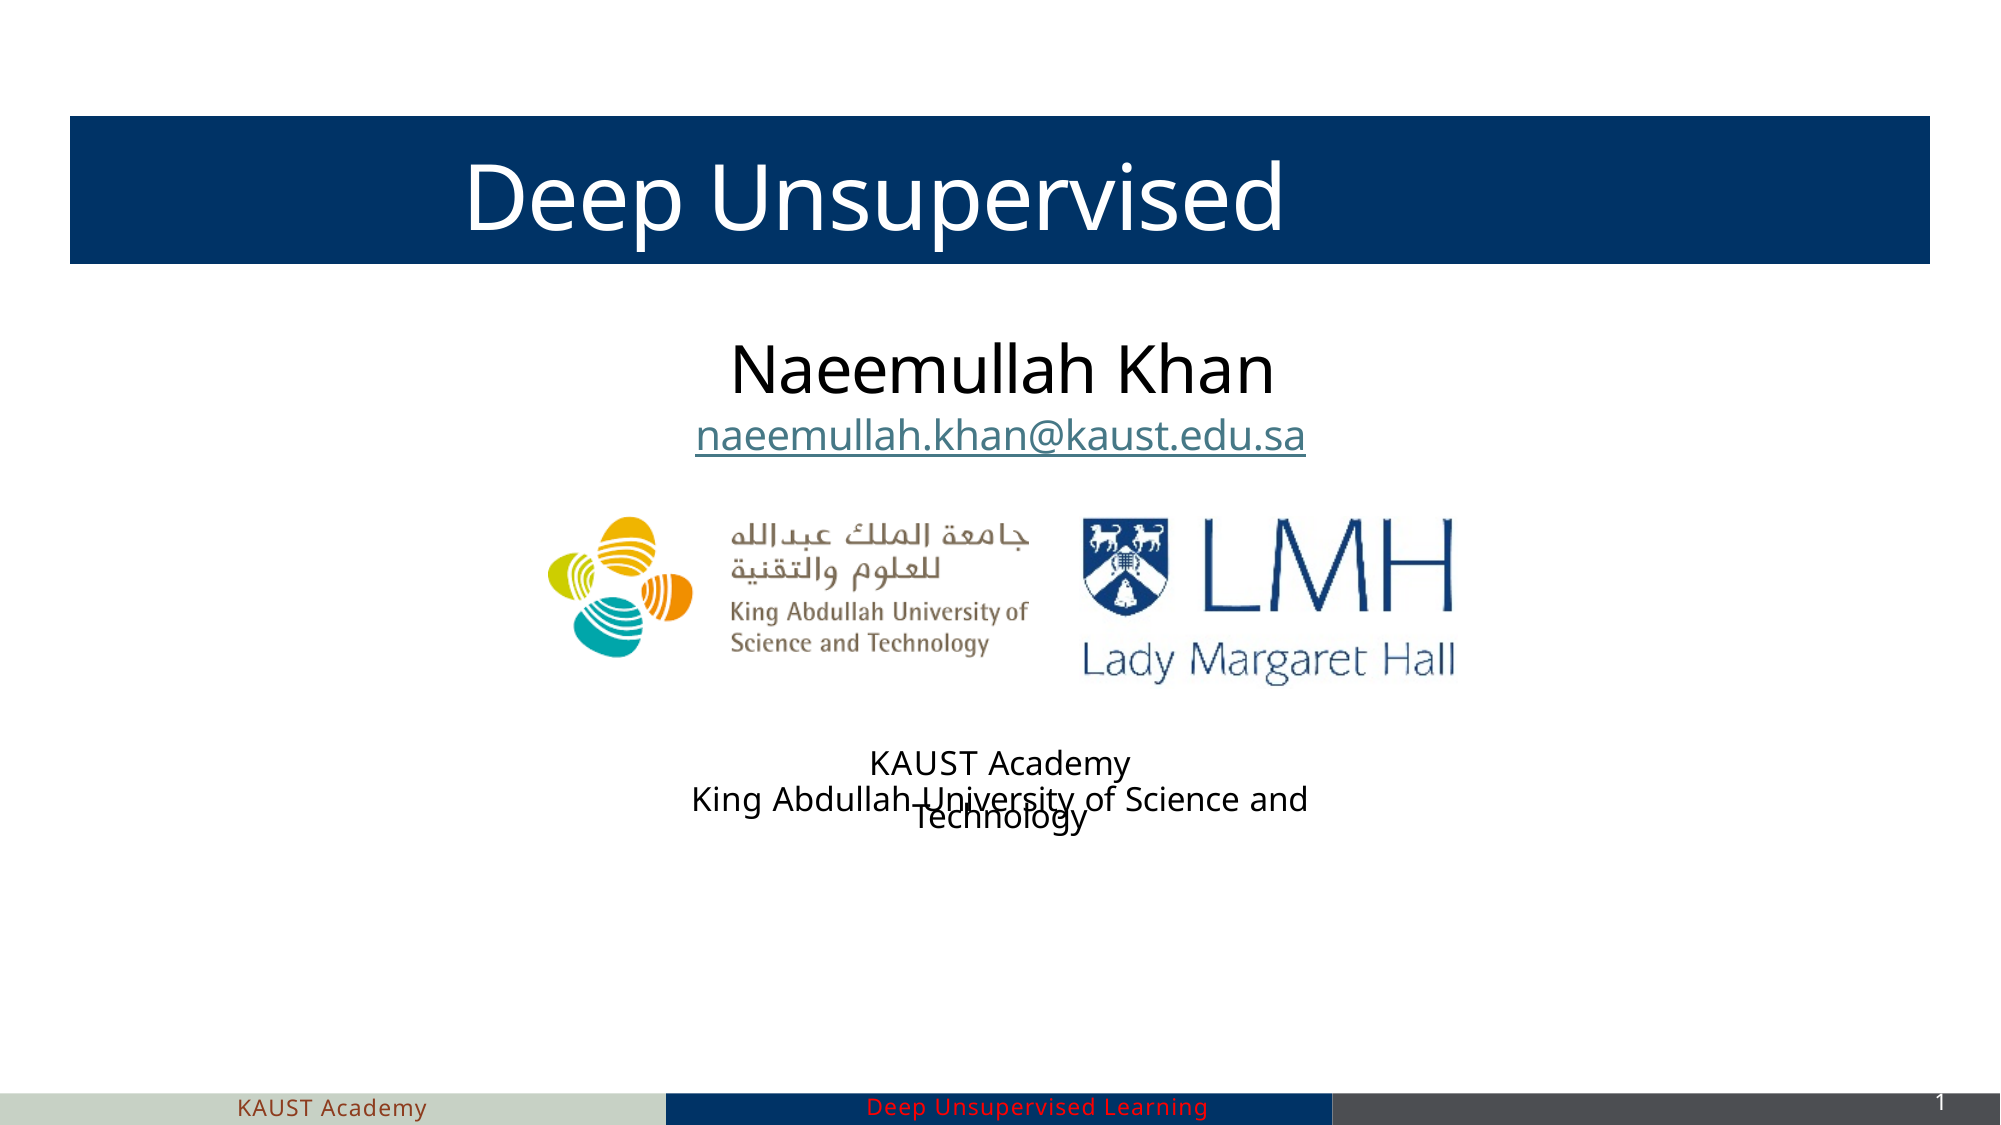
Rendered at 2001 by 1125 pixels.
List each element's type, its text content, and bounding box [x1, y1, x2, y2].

text_box Naeemullah Khan naeemullah.khan@kaust.edu.sa [685, 319, 1315, 466]
picture [1078, 516, 1459, 690]
picture [548, 516, 1030, 658]
text_box KAUST Academy King Abdullah University of Science and Technology [609, 762, 1391, 877]
text_box Deep Unsupervised Learning [285, 130, 1551, 359]
text_box [70, 116, 1930, 264]
